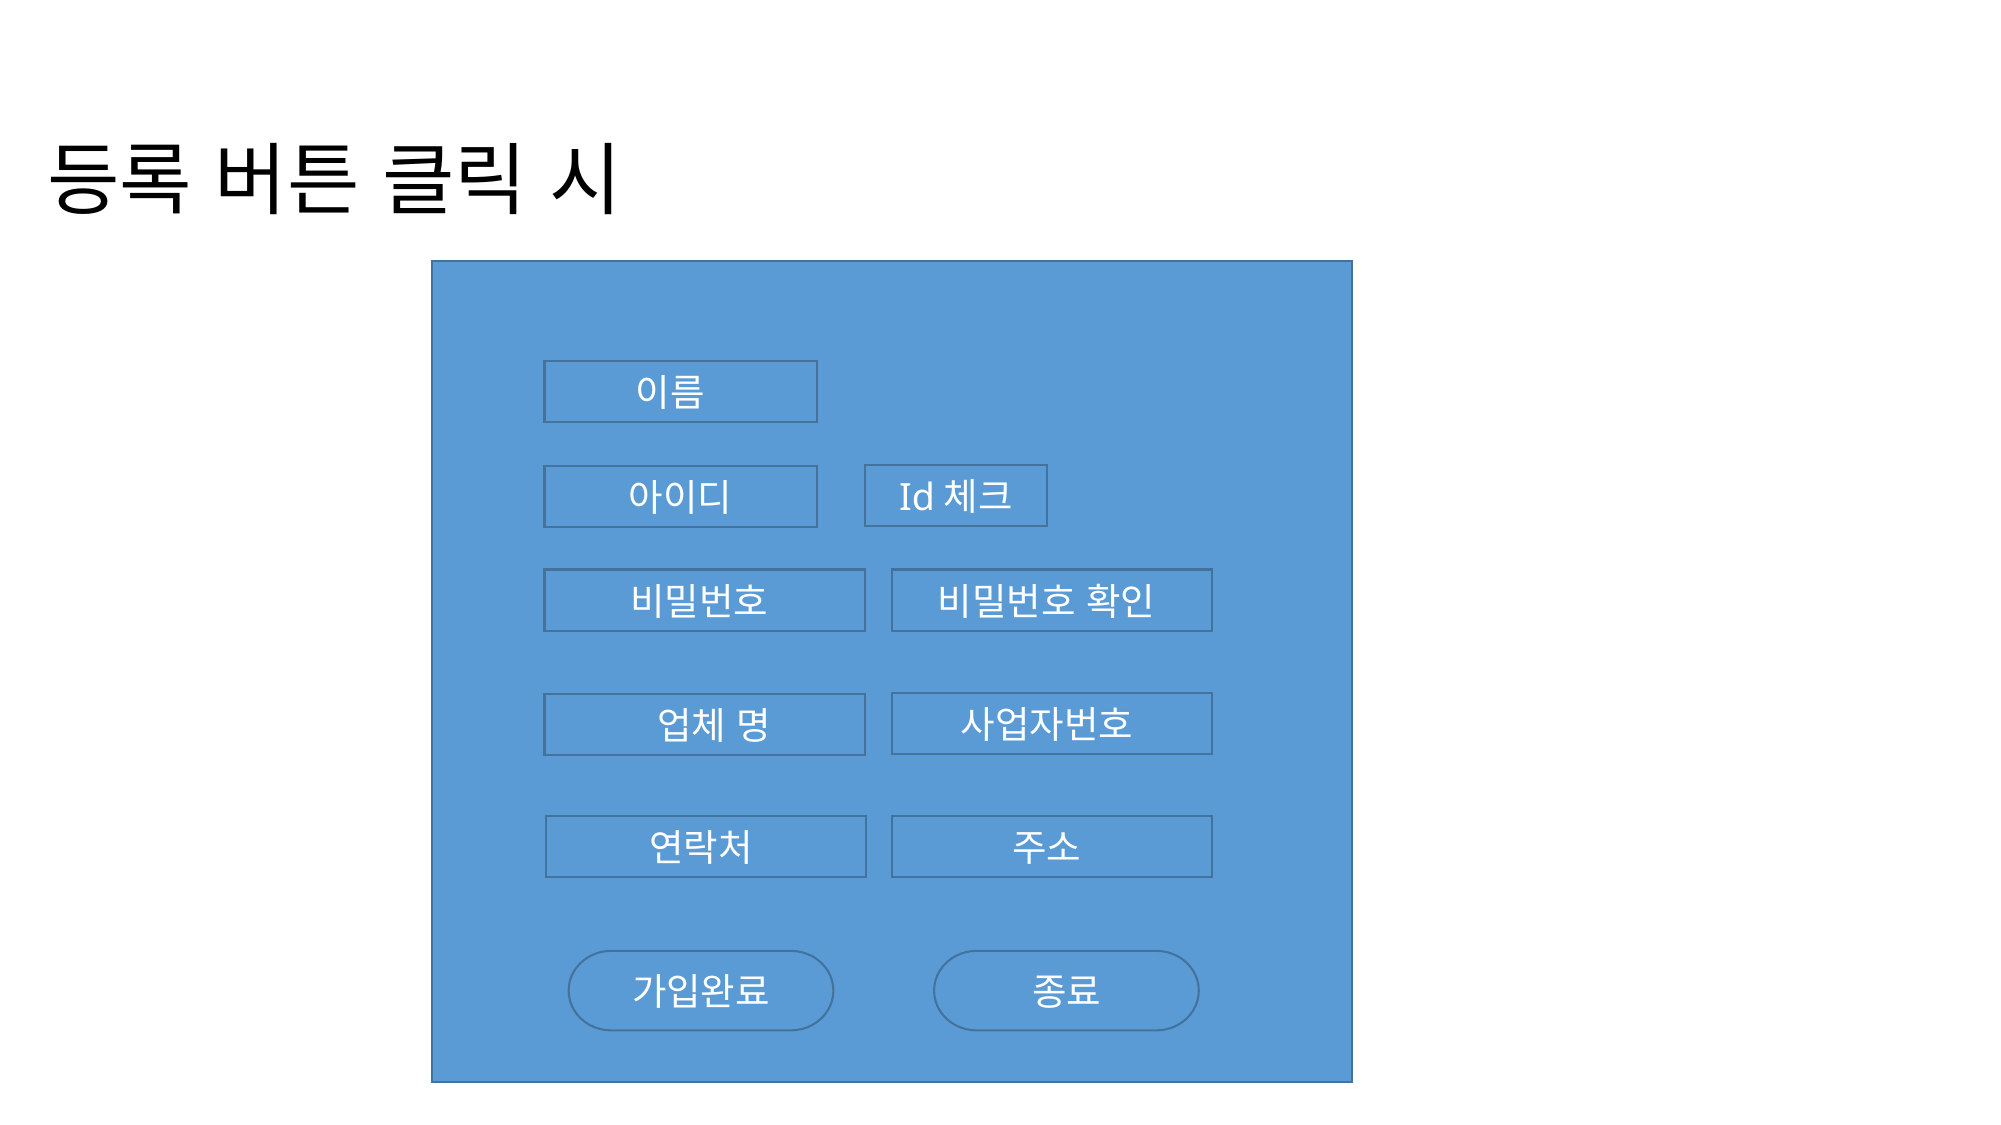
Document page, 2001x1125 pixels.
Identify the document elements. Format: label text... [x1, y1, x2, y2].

text_box Id체크 [864, 464, 1048, 527]
text_box 비밀번호 [543, 568, 866, 632]
text_box [431, 260, 1353, 1083]
title 등록 버튼 클릭 시 [32, 132, 1023, 234]
text_box 이름 [543, 360, 818, 423]
text_box 업체 명 [543, 693, 866, 756]
text_box 연락처 [545, 815, 867, 878]
text_box 주소 [891, 815, 1213, 878]
text_box 비밀번호 확인 [891, 568, 1213, 632]
text_box 아이디 [543, 465, 818, 528]
text_box 종료 [933, 949, 1200, 1032]
text_box 사업자번호 [891, 692, 1213, 755]
text_box 가입완료 [567, 949, 835, 1032]
